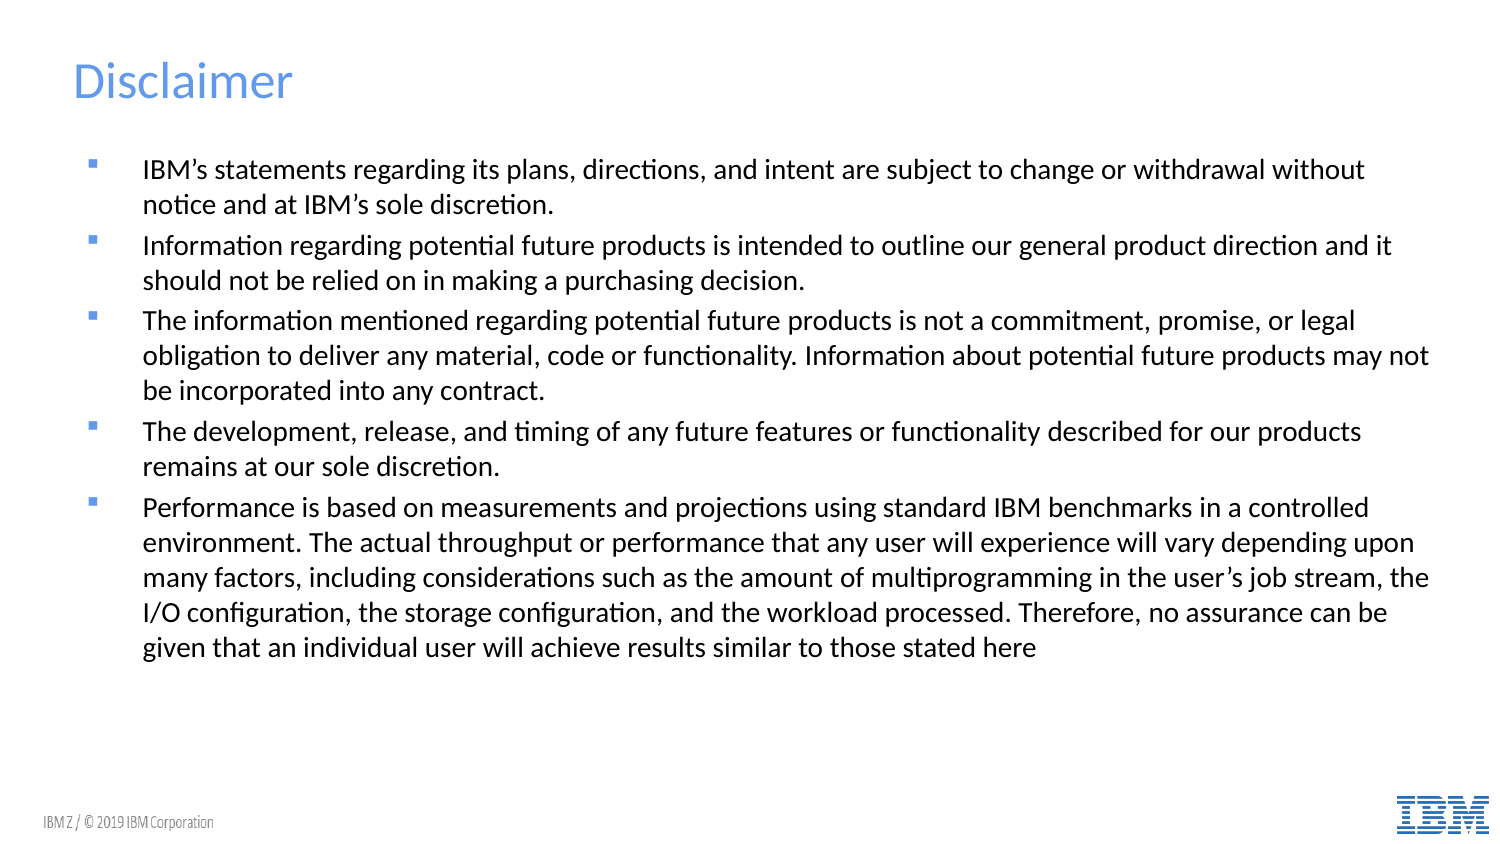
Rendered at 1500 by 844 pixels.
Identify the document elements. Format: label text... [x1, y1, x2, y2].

text_box IBM’s statements regarding its plans, directions, and intent are subject to change or withdrawal without notice and at IBM’s sole discretion. Information regarding potential future products is intended to outline our general product direction and it should not be relied on in making a purchasing decision. The information mentioned regarding potential future products is not a commitment, promise, or legal obligation to deliver any material, code or functionality. Information about potential future products may not be incorporated into any contract. The development, release, and timing of any future features or functionality described for our products remains at our sole discretion. Performance is based on measurements and projections using standard IBM benchmarks in a controlled environment. The actual throughput or performance that any user will experience will vary depending upon many factors, including considerations such as the amount of multiprogramming in the user’s job stream, the I/O configuration, the storage configuration, and the workload processed. Therefore, no assurance can be given that an individual user will achieve results similar to those stated here [71, 142, 1449, 844]
picture [1396, 796, 1489, 834]
picture [0, 799, 301, 844]
title Disclaimer [58, 39, 1463, 119]
